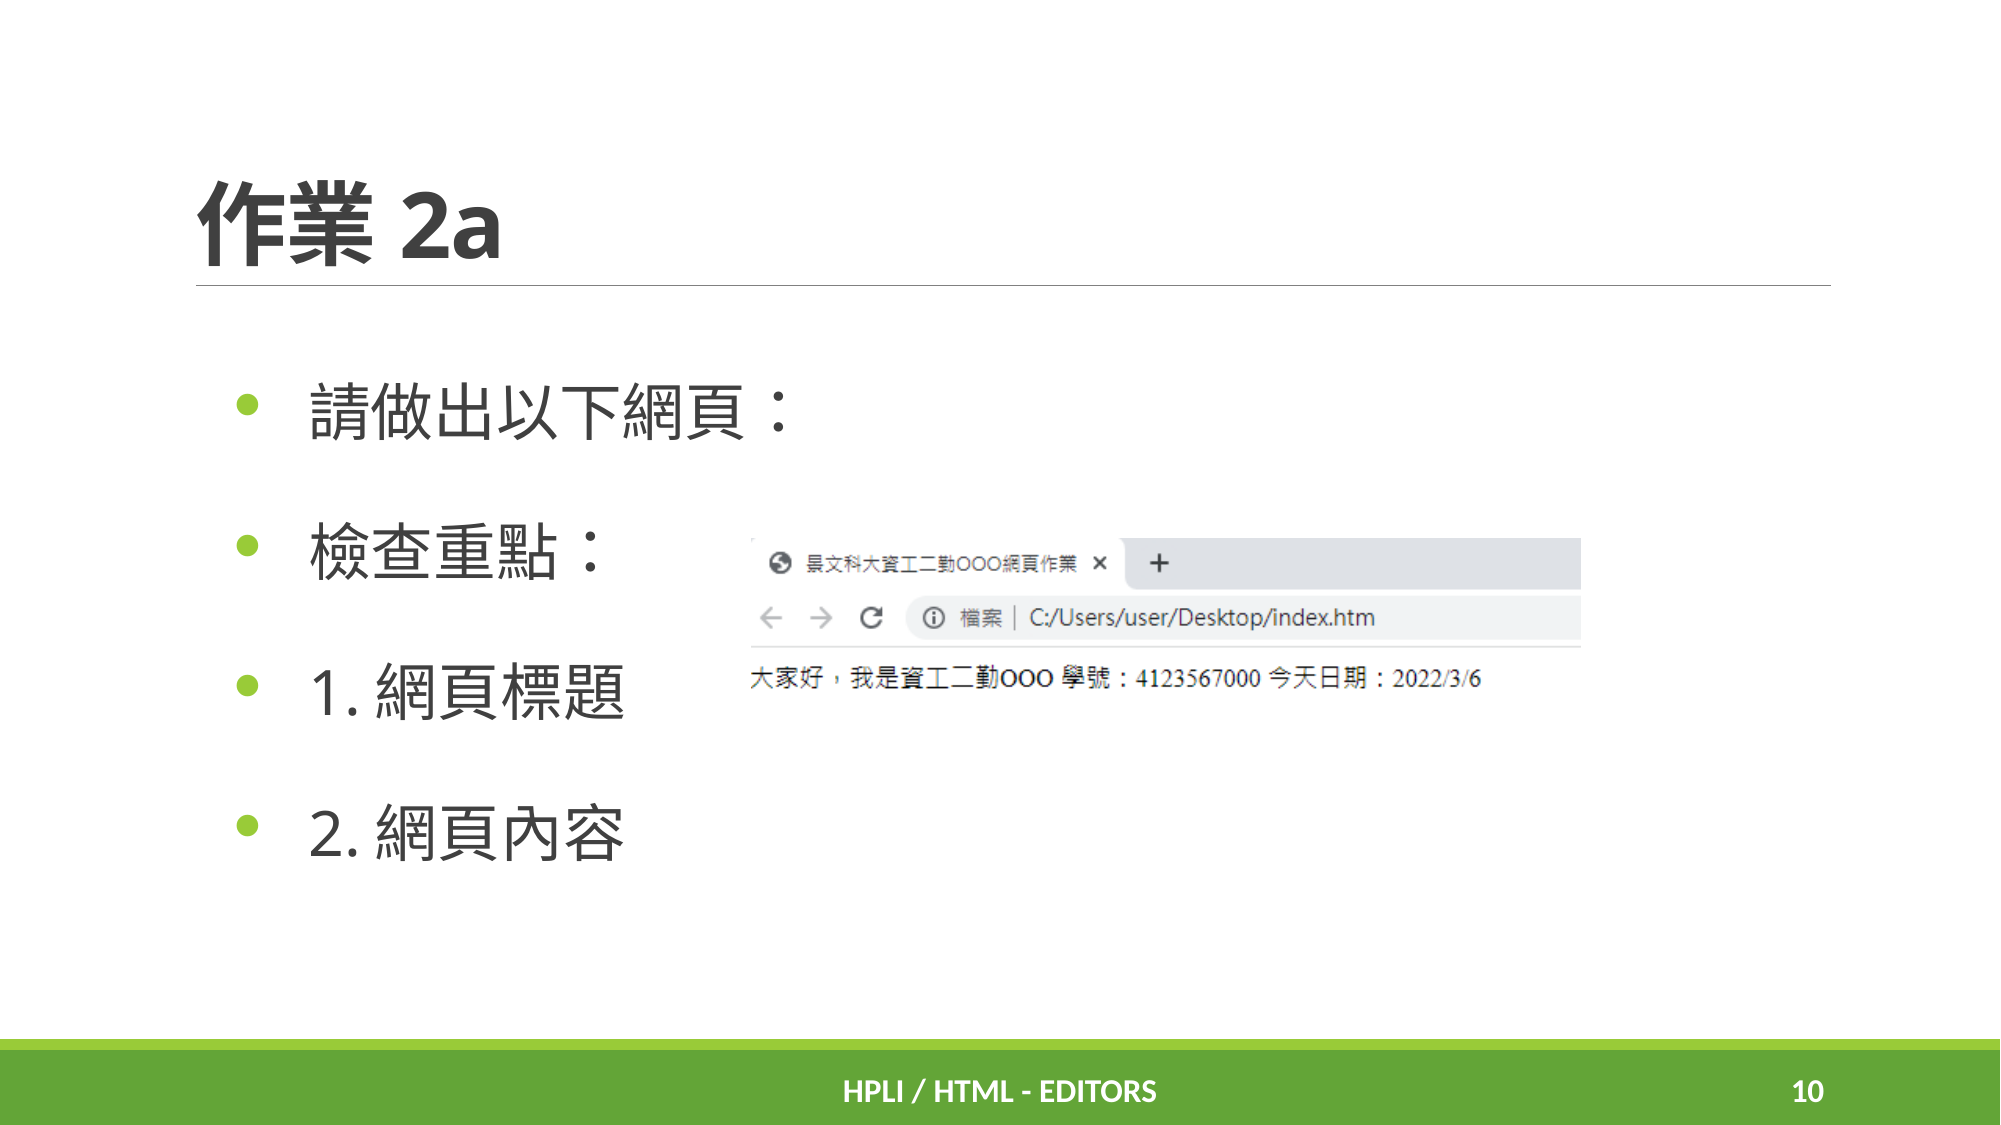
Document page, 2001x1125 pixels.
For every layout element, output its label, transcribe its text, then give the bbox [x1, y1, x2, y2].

list 請做出以下網頁： 檢查重點： 1.網頁標題 2.網頁內容 [233, 327, 766, 954]
slide_number 9 [1624, 1059, 1840, 1120]
picture [751, 538, 1581, 743]
title 作業2a [180, 47, 1830, 285]
footer HPLI / HTML - Editors [604, 1059, 1396, 1120]
